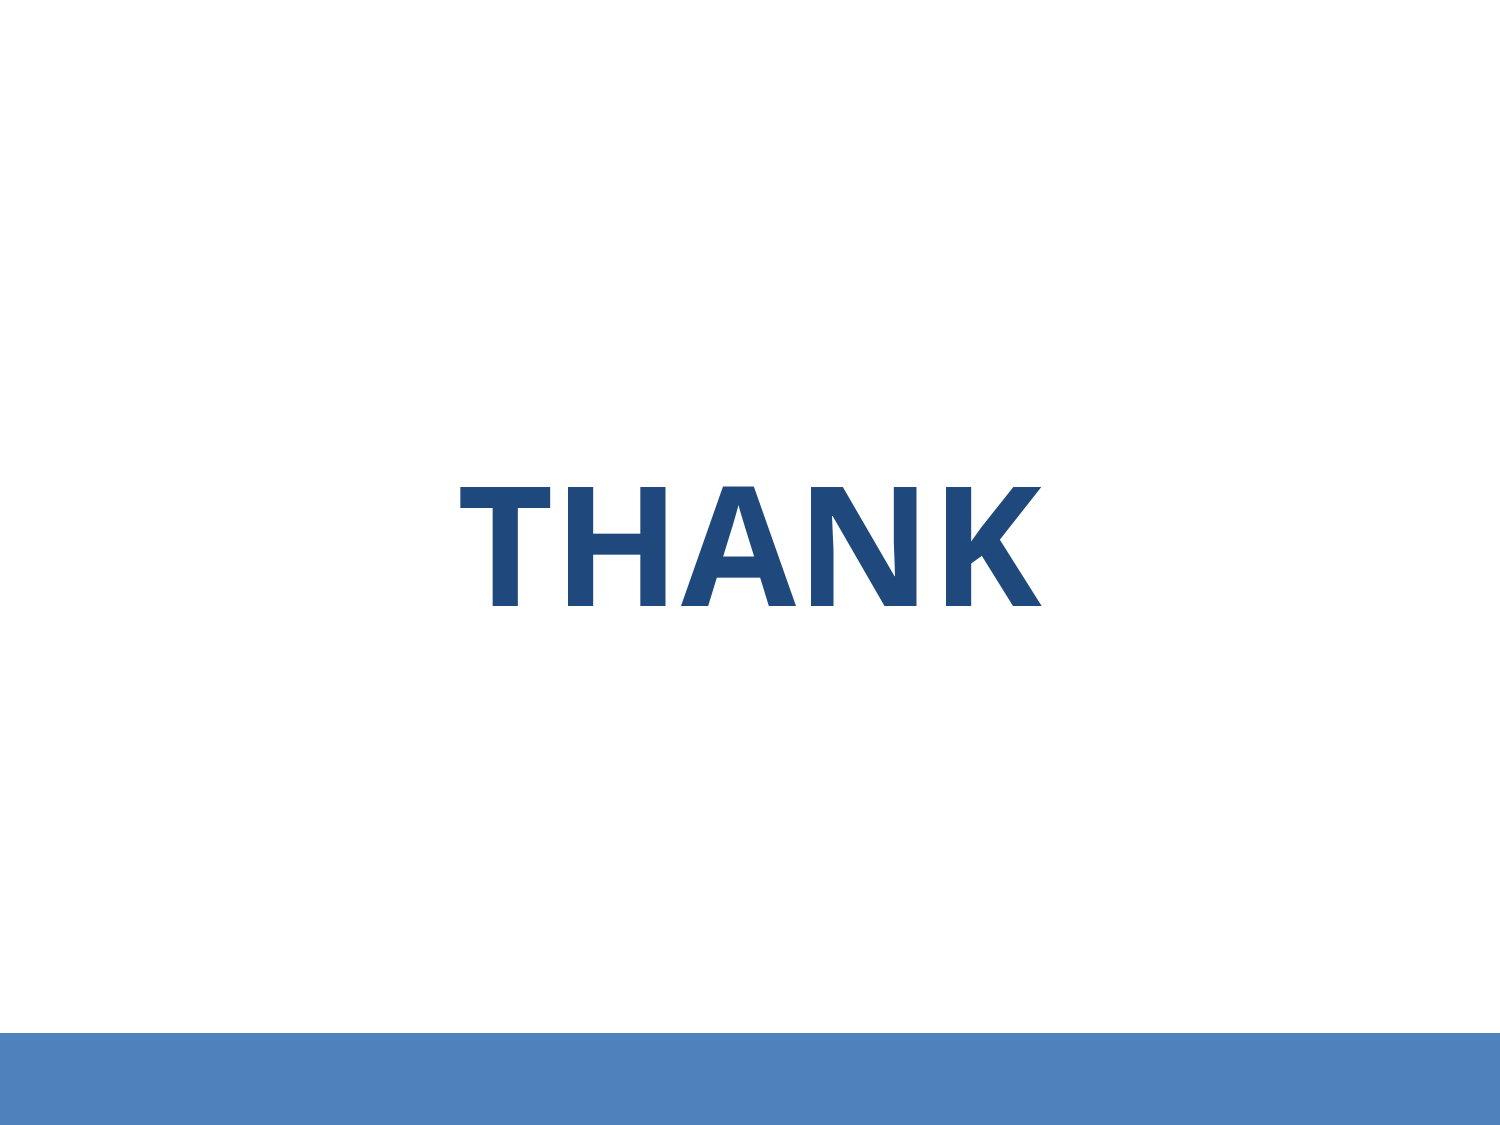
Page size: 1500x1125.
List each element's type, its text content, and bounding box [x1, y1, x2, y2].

text_box [0, 1033, 1500, 1125]
text_box THANK [295, 432, 1205, 648]
